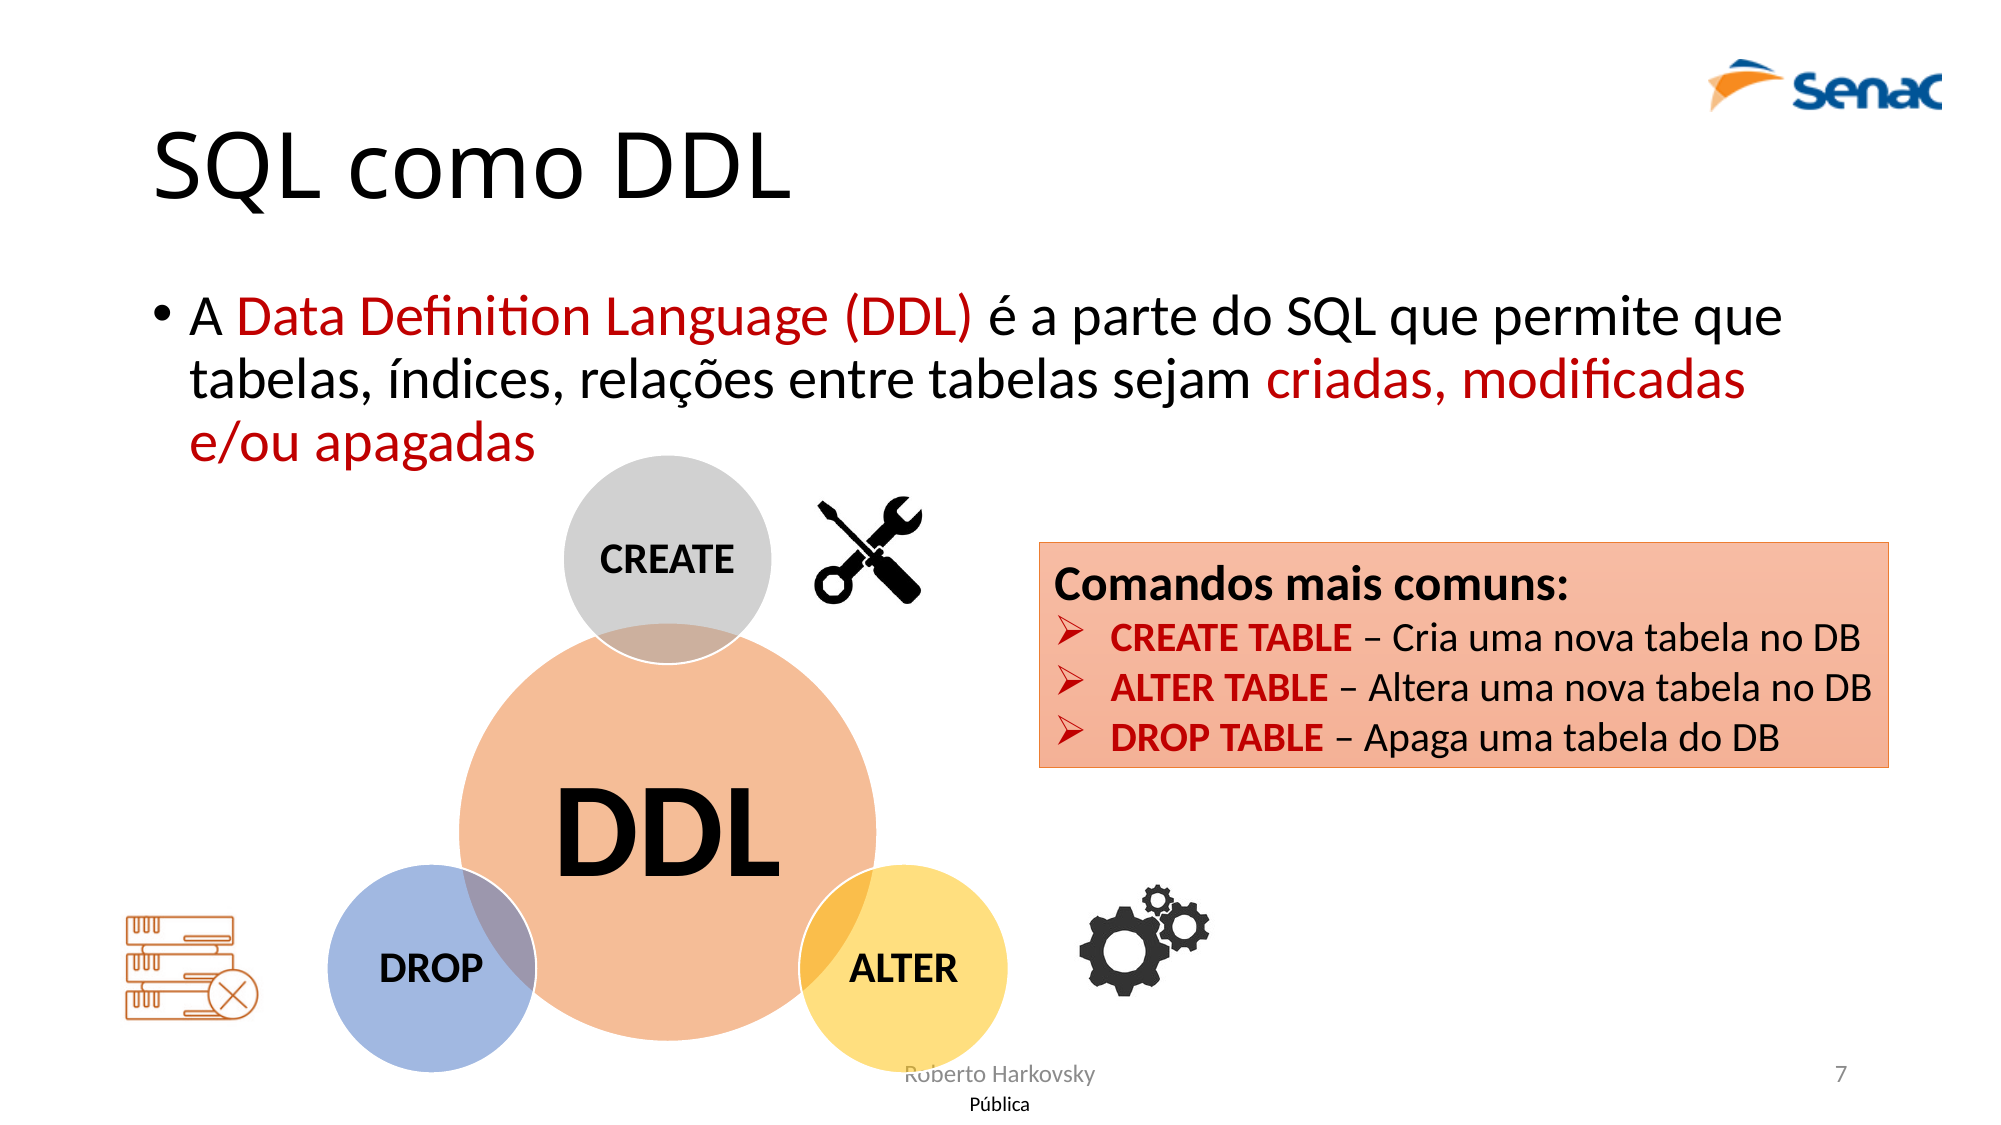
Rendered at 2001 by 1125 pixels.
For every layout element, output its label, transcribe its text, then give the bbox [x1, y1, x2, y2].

list A Data Definition Language (DDL) é a parte do SQL que permite que tabelas, índices, relações entre tabelas sejam criadas, modificadas e/ou apagadas [137, 277, 1837, 504]
picture [1038, 834, 1250, 1047]
picture [58, 834, 326, 1103]
picture [1863, 59, 1942, 112]
picture [786, 468, 950, 633]
slide_number 7 [1412, 1042, 1863, 1103]
footer Roberto Harkovsky [1080, 1042, 1338, 1103]
title SQL como DDL [137, 59, 1863, 278]
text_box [255, 422, 1080, 1106]
text_box Comandos mais comuns: CREATE TABLE – Cria uma nova tabela no DB ALTER TABLE – Altera uma nova tabela no DB DROP TABLE – Apaga uma tabela do DB [1080, 542, 1889, 768]
